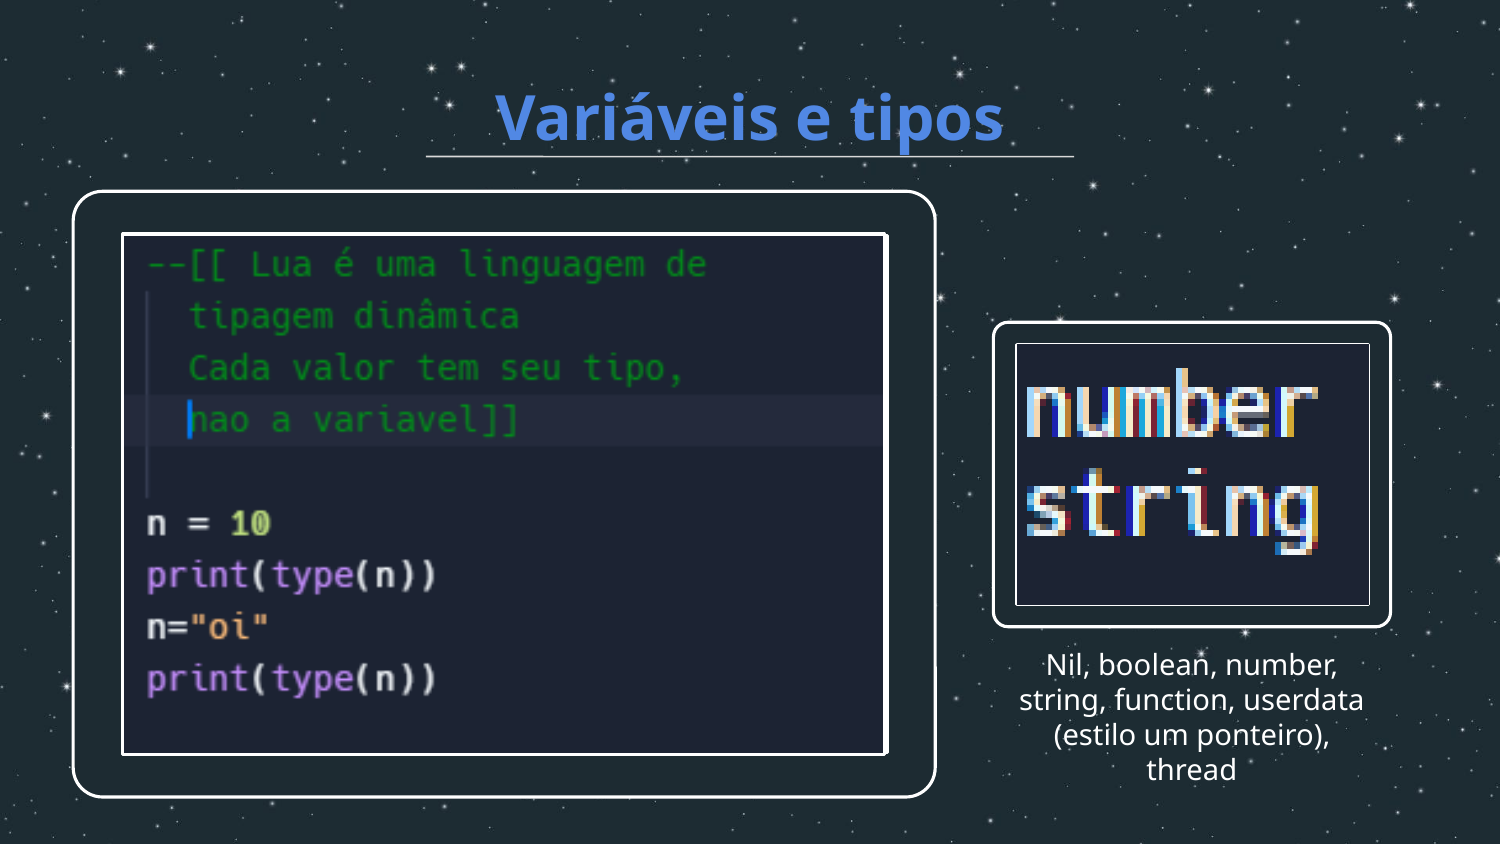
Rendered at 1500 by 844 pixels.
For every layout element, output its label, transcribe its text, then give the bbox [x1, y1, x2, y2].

picture [0, 0, 1500, 844]
title Variáveis e tipos [88, 74, 1412, 168]
text_box [993, 322, 1391, 627]
text_box [73, 191, 936, 798]
text_box Nil, boolean, number, string, function, userdata (estilo um ponteiro), thread [993, 631, 1391, 837]
